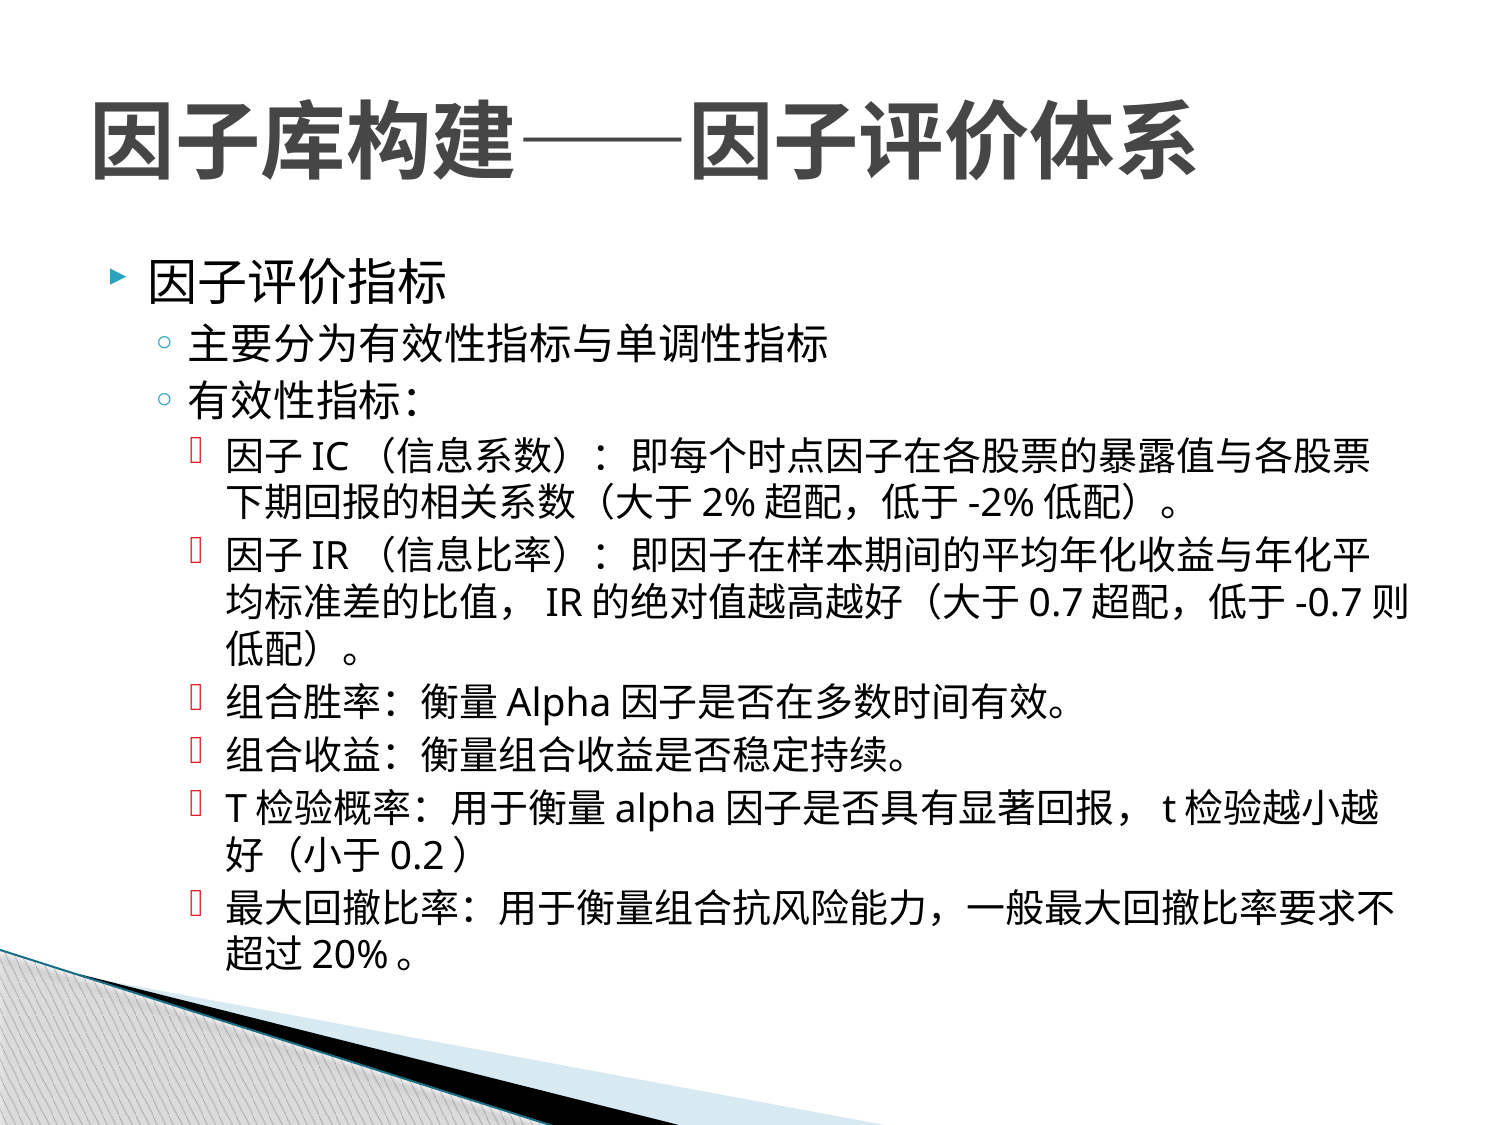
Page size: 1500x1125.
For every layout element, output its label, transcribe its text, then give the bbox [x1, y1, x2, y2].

title 因子库构建——因子评价体系 [75, 45, 1425, 233]
list 因子评价指标 主要分为有效性指标与单调性指标 有效性指标： 因子IC（信息系数）：即每个时点因子在各股票的暴露值与各股票下期回报的相关系数（大于2%超配，低于-2%低配）。 因子IR（信息比率）：即因子在样本期间的平均年化收益与年化平均标准差的比值，IR的绝对值越高越好（大于0.7超配，低于-0.7则低配）。 组合胜率：衡量Alpha因子是否在多数时间有效。 组合收益：衡量组合收益是否稳定持续。 T检验概率：用于衡量alpha因子是否具有显著回报，t检验越小越好（小于0.2） 最大回撤比率：用于衡量组合抗风险能力，一般最大回撤比率要求不超过20%。 [75, 243, 1425, 986]
